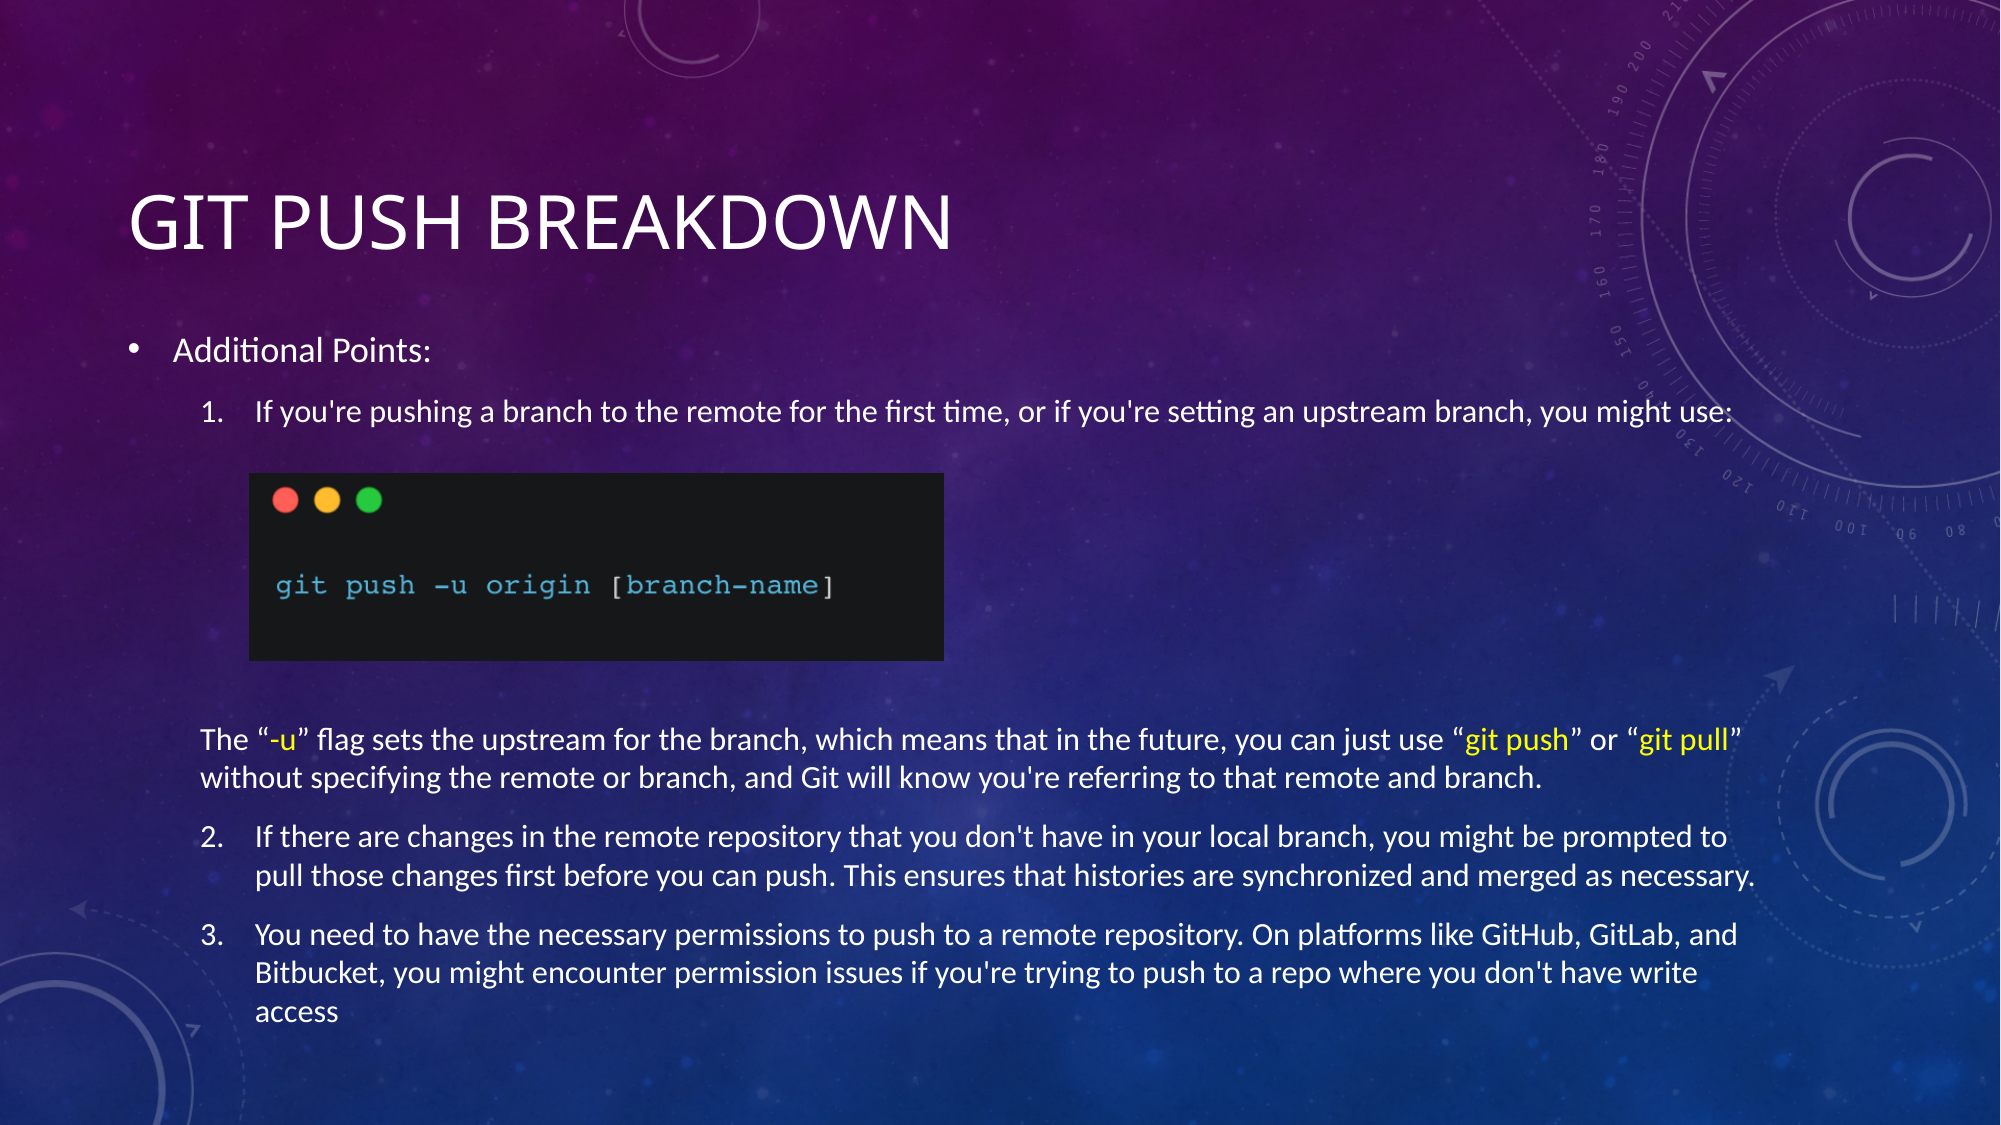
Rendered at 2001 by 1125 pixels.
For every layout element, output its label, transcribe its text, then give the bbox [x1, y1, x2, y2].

title Git push breakdown [112, 99, 1775, 296]
list Additional Points: If you're pushing a branch to the remote for the first time, or if you're setting an upstream branch, you might use: The “-u” flag sets the upstream for the branch, which means that in the future, you can just use “git push” or “git pull” without specifying the remote or branch, and Git will know you're referring to that remote and branch. If there are changes in the remote repository that you don't have in your local branch, you might be prompted to pull those changes first before you can push. This ensures that histories are synchronized and merged as necessary. You need to have the necessary permissions to push to a remote repository. On platforms like GitHub, GitLab, and Bitbucket, you might encounter permission issues if you're trying to push to a repo where you don't have write access [112, 296, 1775, 1123]
picture [0, 0, 2001, 1125]
